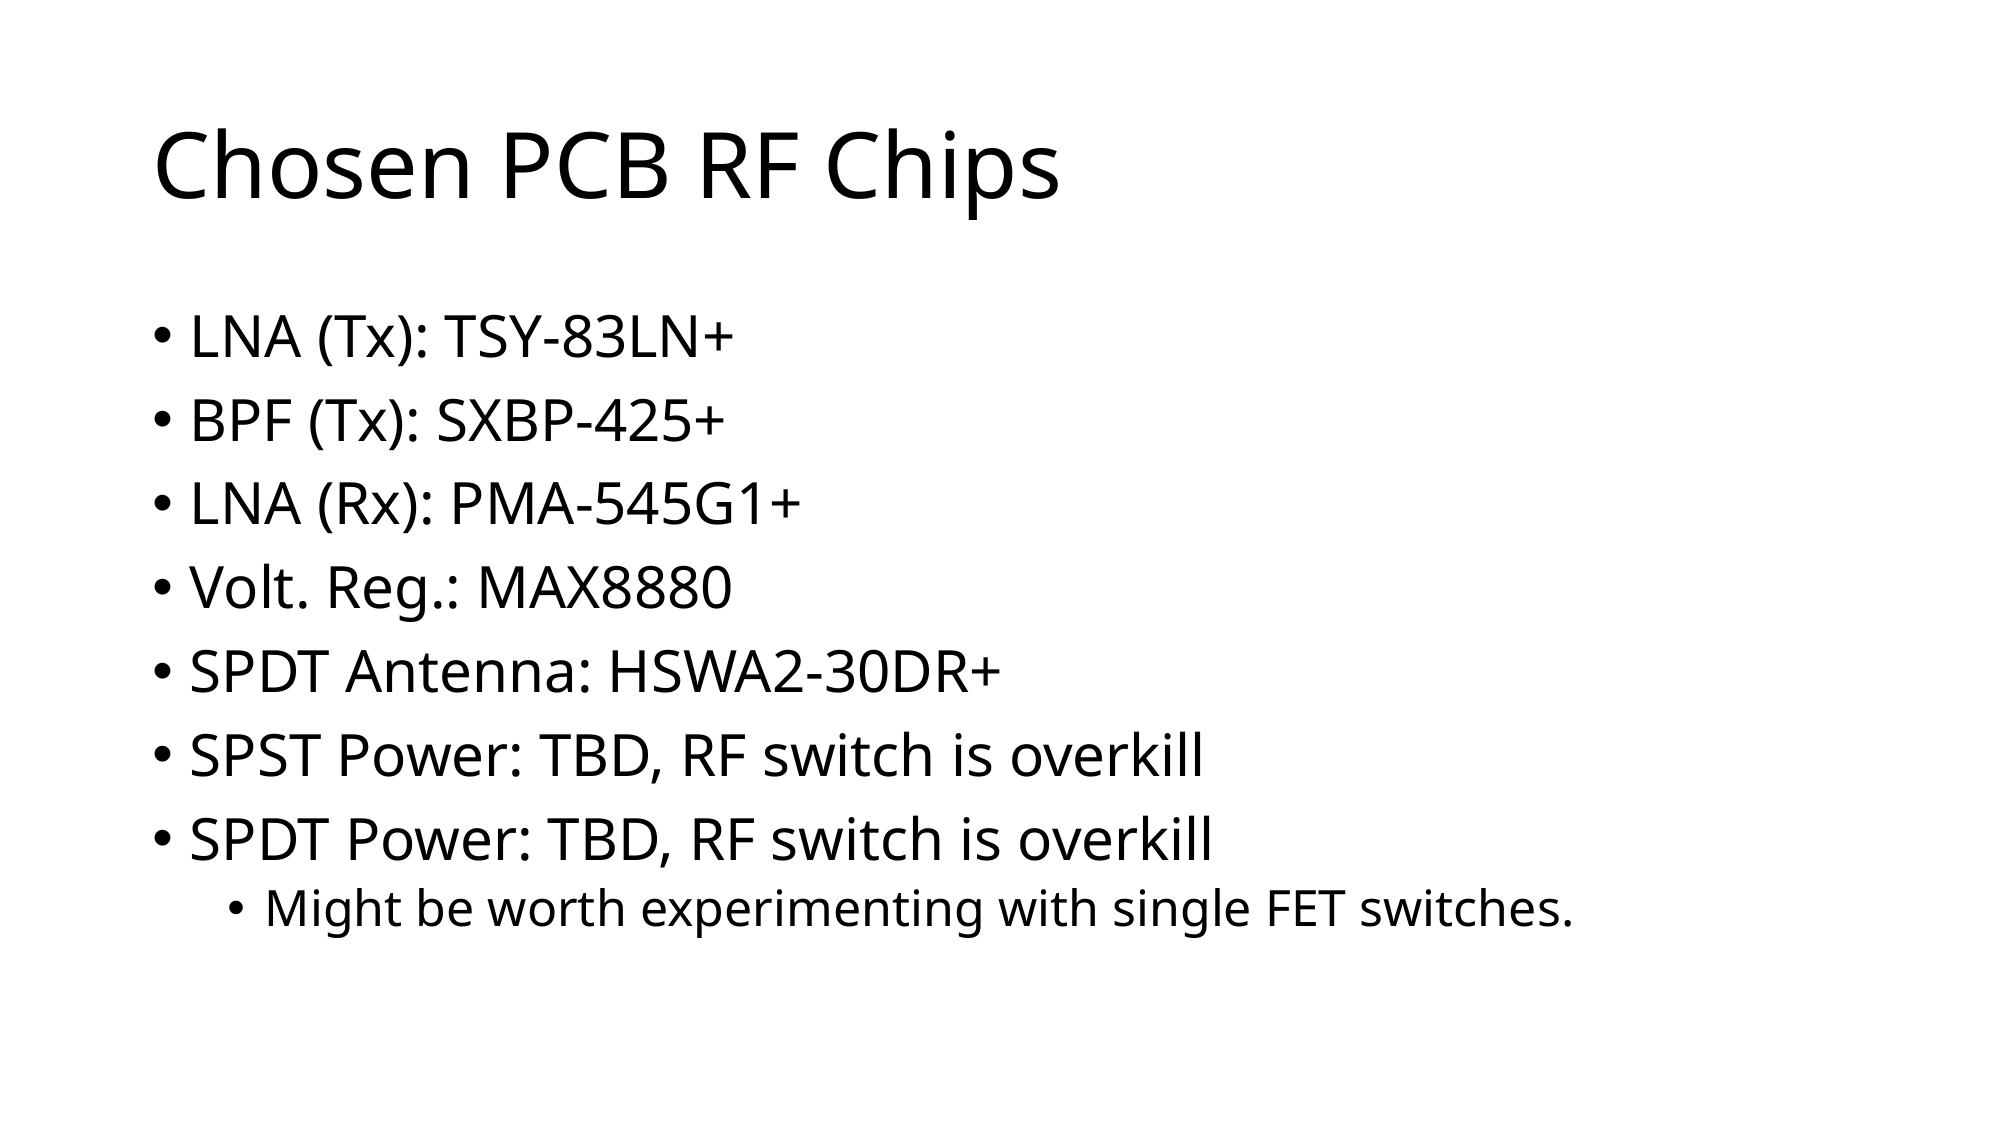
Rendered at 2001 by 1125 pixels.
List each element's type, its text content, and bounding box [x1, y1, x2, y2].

title Chosen PCB RF Chips [137, 59, 1863, 278]
list LNA (Tx): TSY-83LN+ BPF (Tx): SXBP-425+ LNA (Rx): PMA-545G1+ Volt. Reg.: MAX8880 SPDT Antenna: HSWA2-30DR+ SPST Power: TBD, RF switch is overkill SPDT Power: TBD, RF switch is overkill Might be worth experimenting with single FET switches. [137, 299, 1863, 1014]
